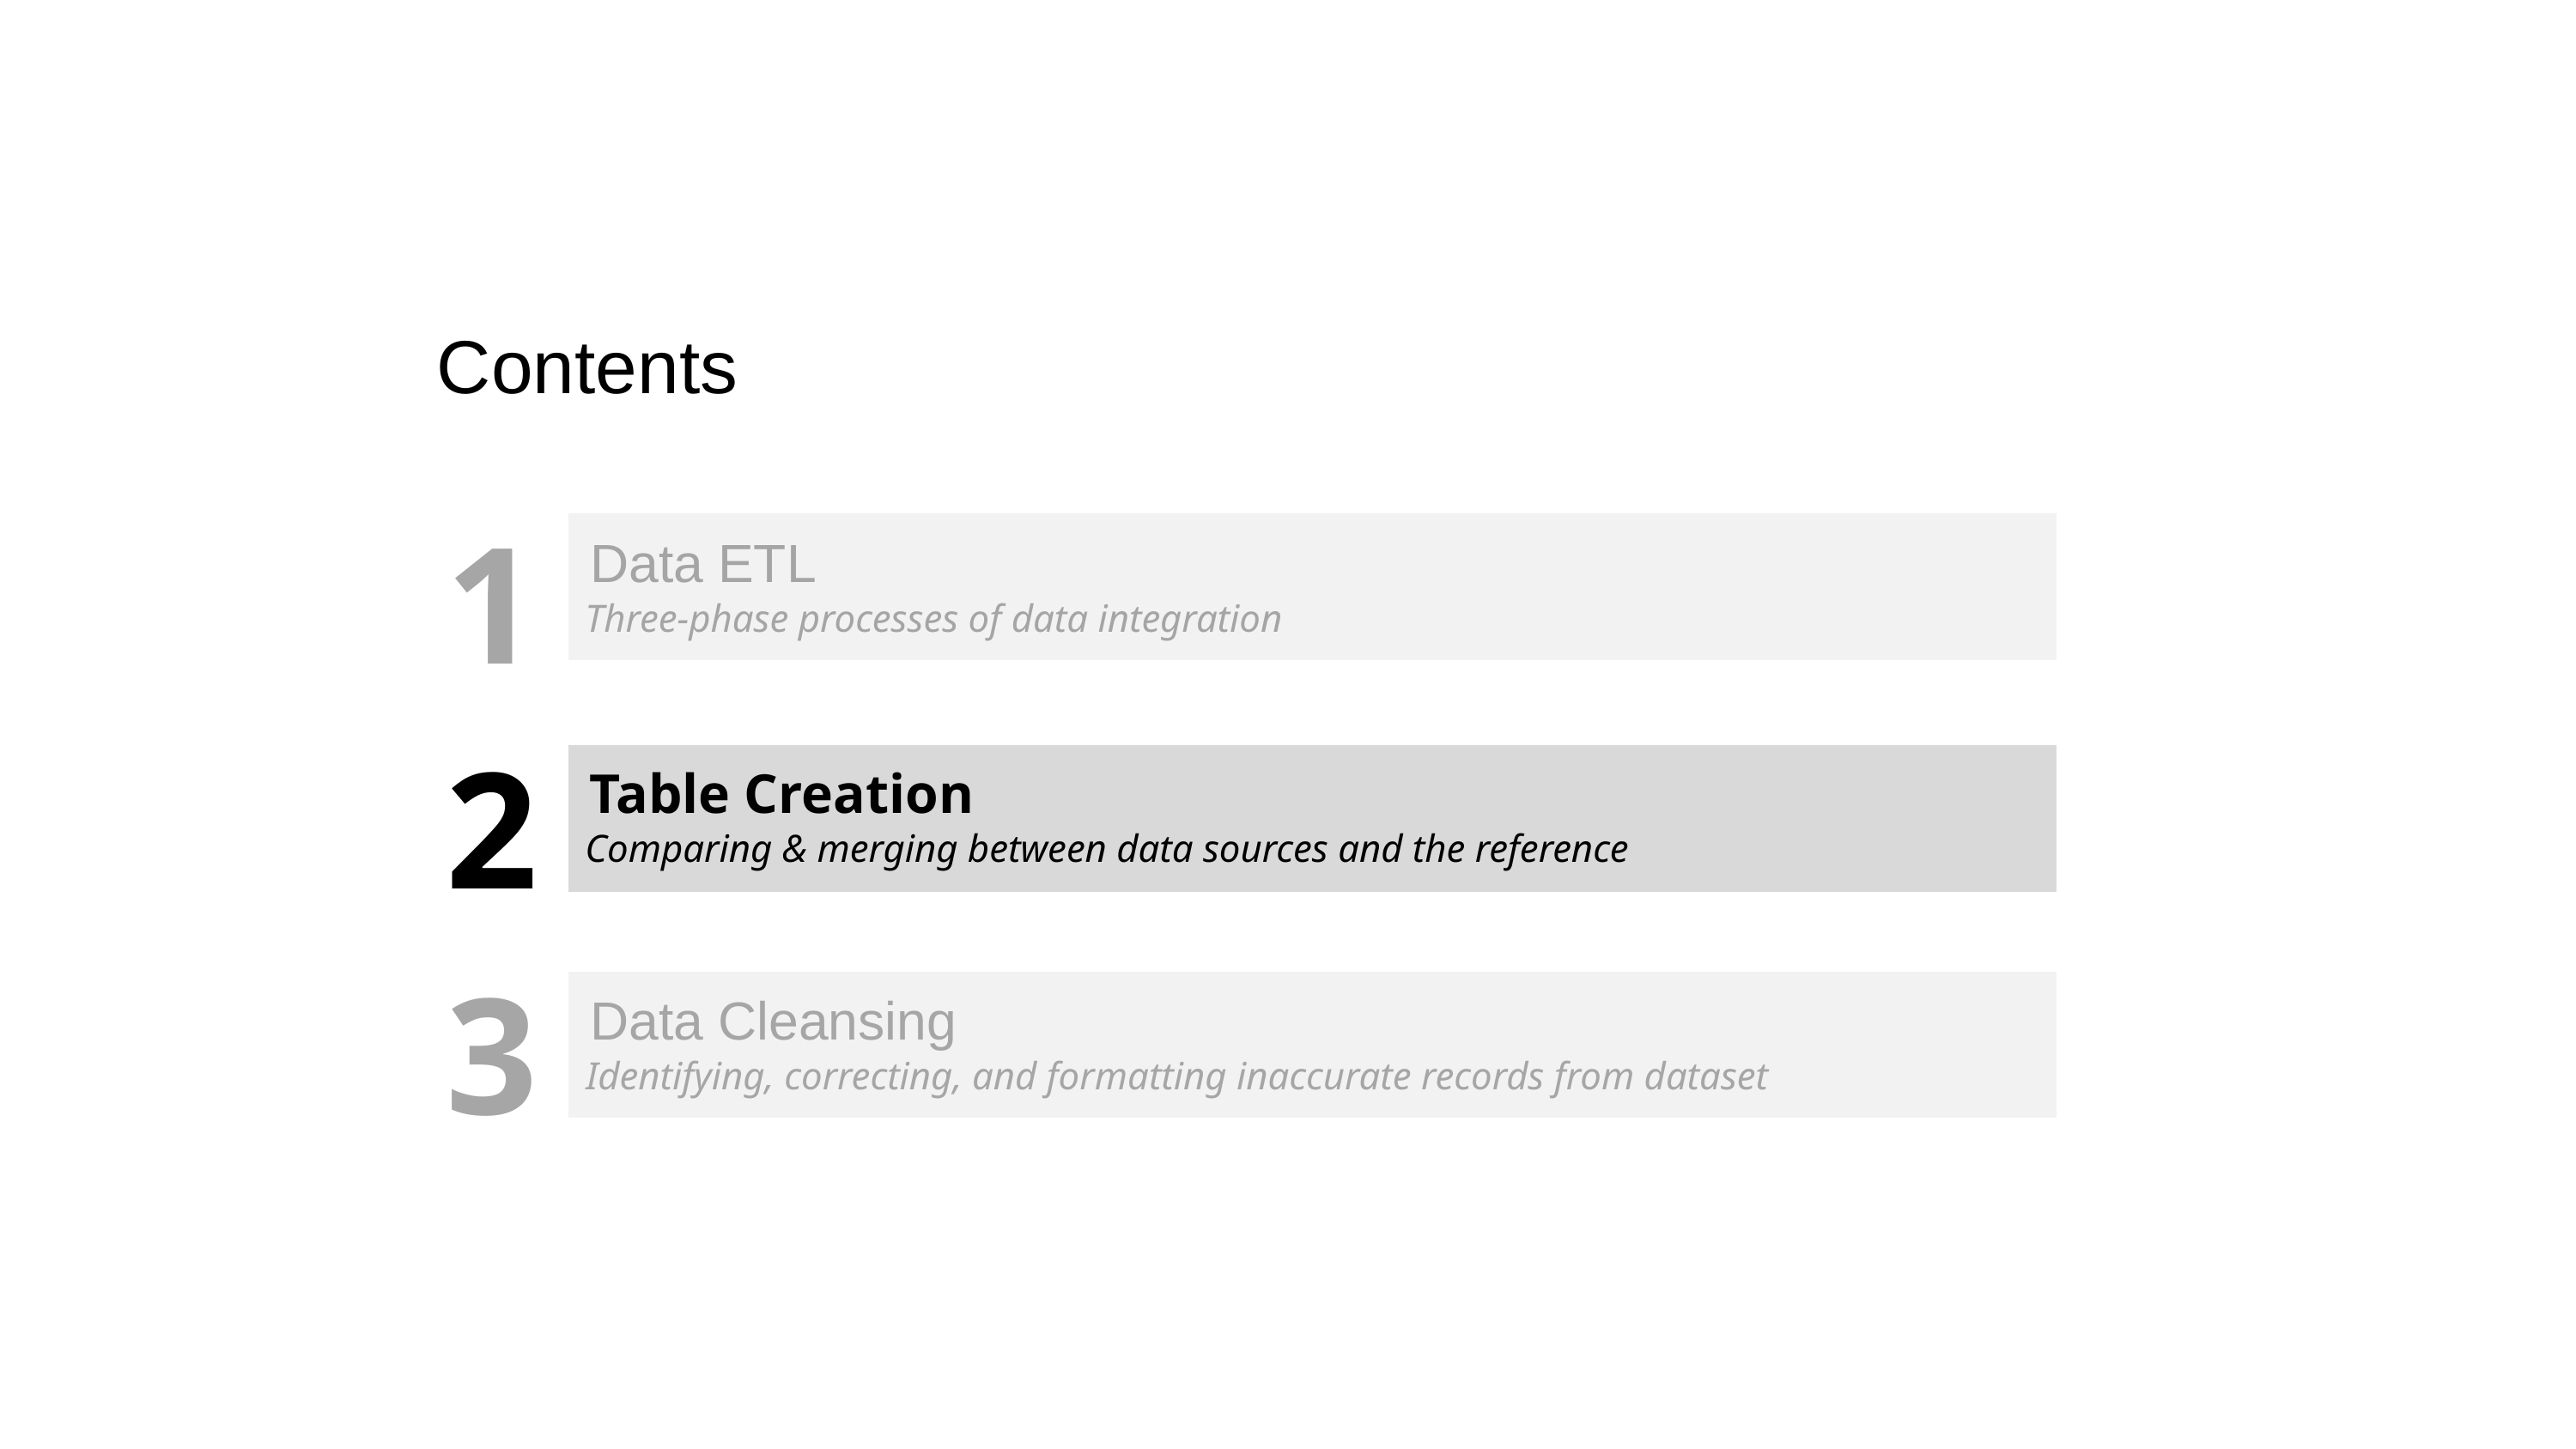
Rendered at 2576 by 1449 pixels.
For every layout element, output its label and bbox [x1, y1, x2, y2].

text_box [436, 491, 548, 716]
text_box [436, 942, 548, 1179]
text_box [568, 971, 2057, 1119]
text_box [568, 744, 2057, 892]
text_box [436, 716, 548, 942]
text_box [436, 270, 2140, 469]
text_box [568, 513, 2057, 661]
